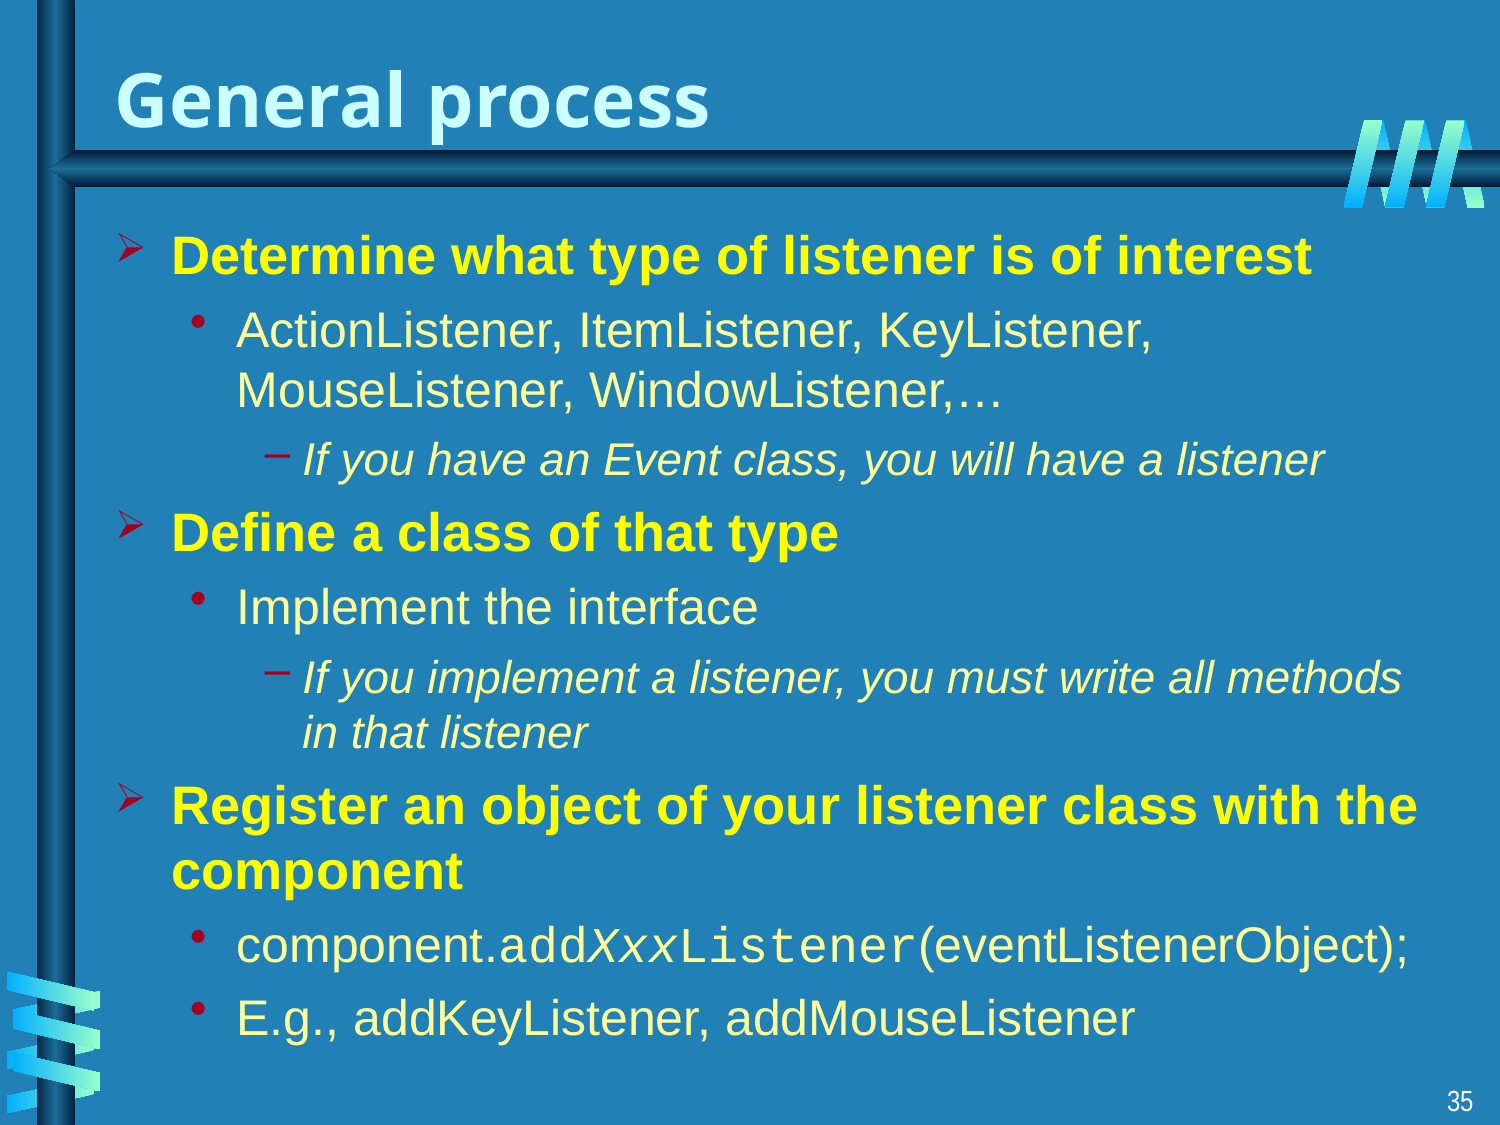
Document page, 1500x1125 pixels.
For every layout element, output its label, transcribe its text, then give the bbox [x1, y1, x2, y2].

list Determine what type of listener is of interest ActionListener, ItemListener, KeyListener, MouseListener, WindowListener,… If you have an Event class, you will have a listener Define a class of that type Implement the interface If you implement a listener, you must write all methods in that listener Register an object of your listener class with the component component.addXxxListener(eventListenerObject); E.g., addKeyListener, addMouseListener [99, 212, 1463, 1063]
title General process [99, 37, 1476, 151]
slide_number 35 [1399, 1074, 1489, 1113]
